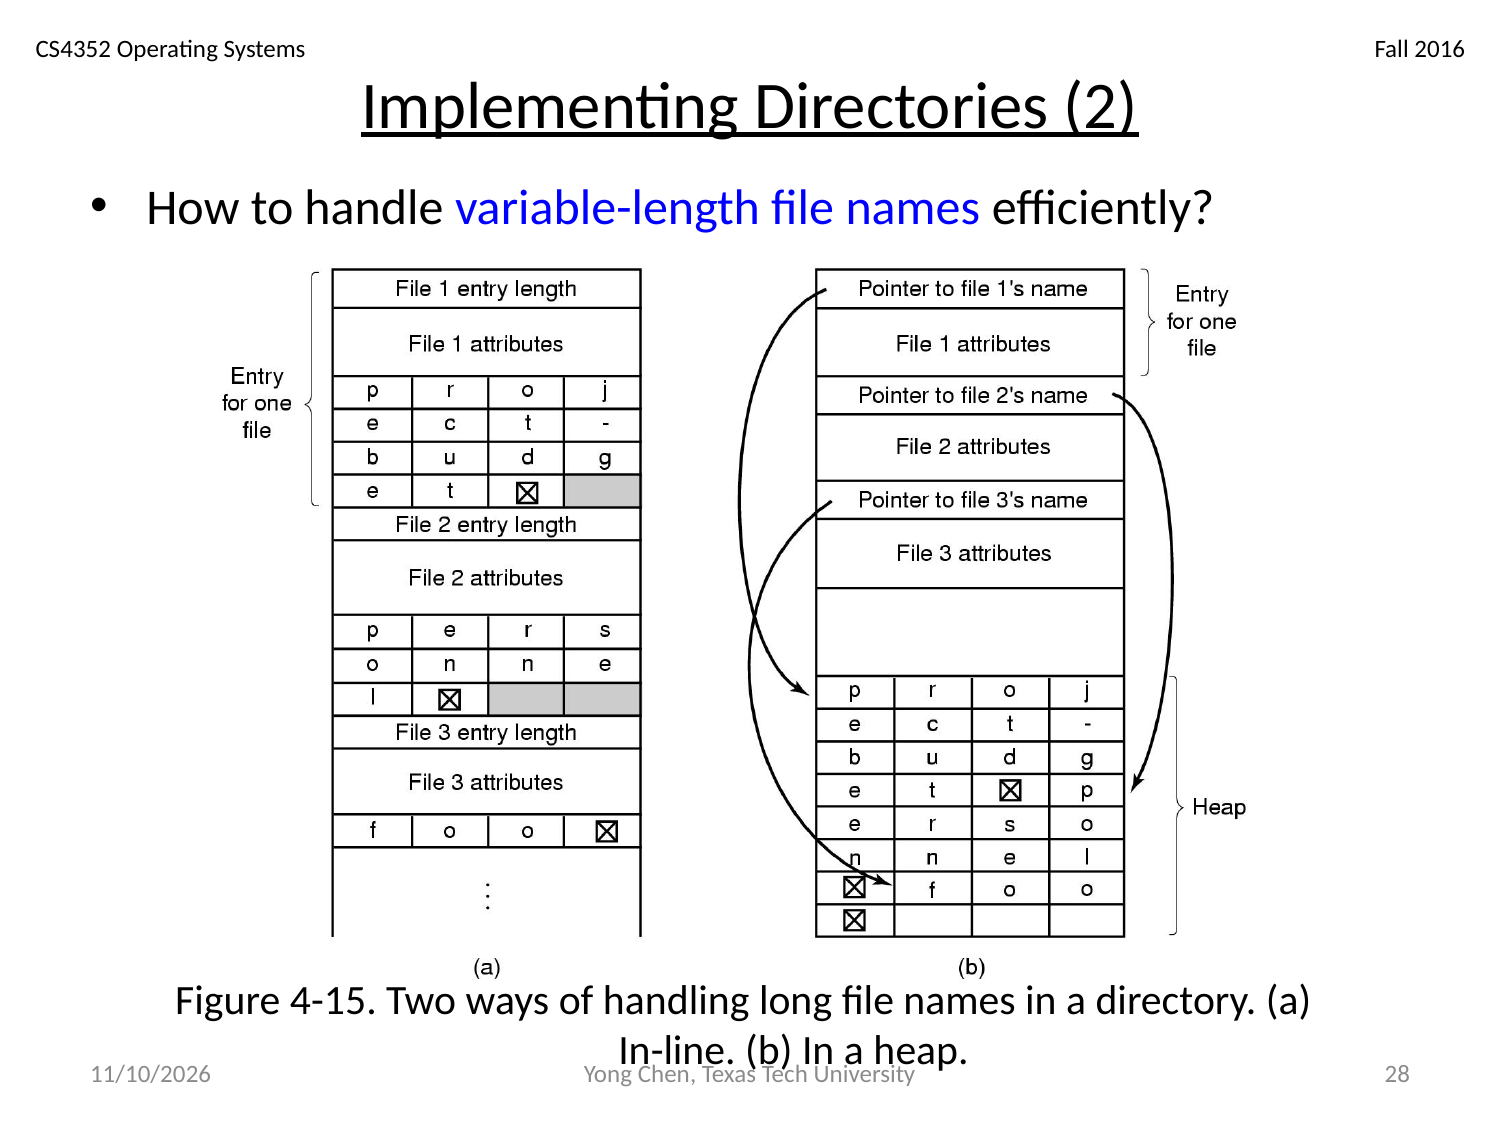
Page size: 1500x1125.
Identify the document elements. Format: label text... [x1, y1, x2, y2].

title Implementing Directories (2) [75, 54, 1425, 167]
slide_number 28 [1350, 1042, 1425, 1103]
list How to handle variable-length file names efficiently? [75, 167, 1425, 1032]
picture [218, 262, 1250, 982]
text_box Figure 4-15. Two ways of handling long file names in a directory. (a) In-line. (b) In a heap. [137, 965, 1350, 1103]
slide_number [75, 1042, 137, 1103]
